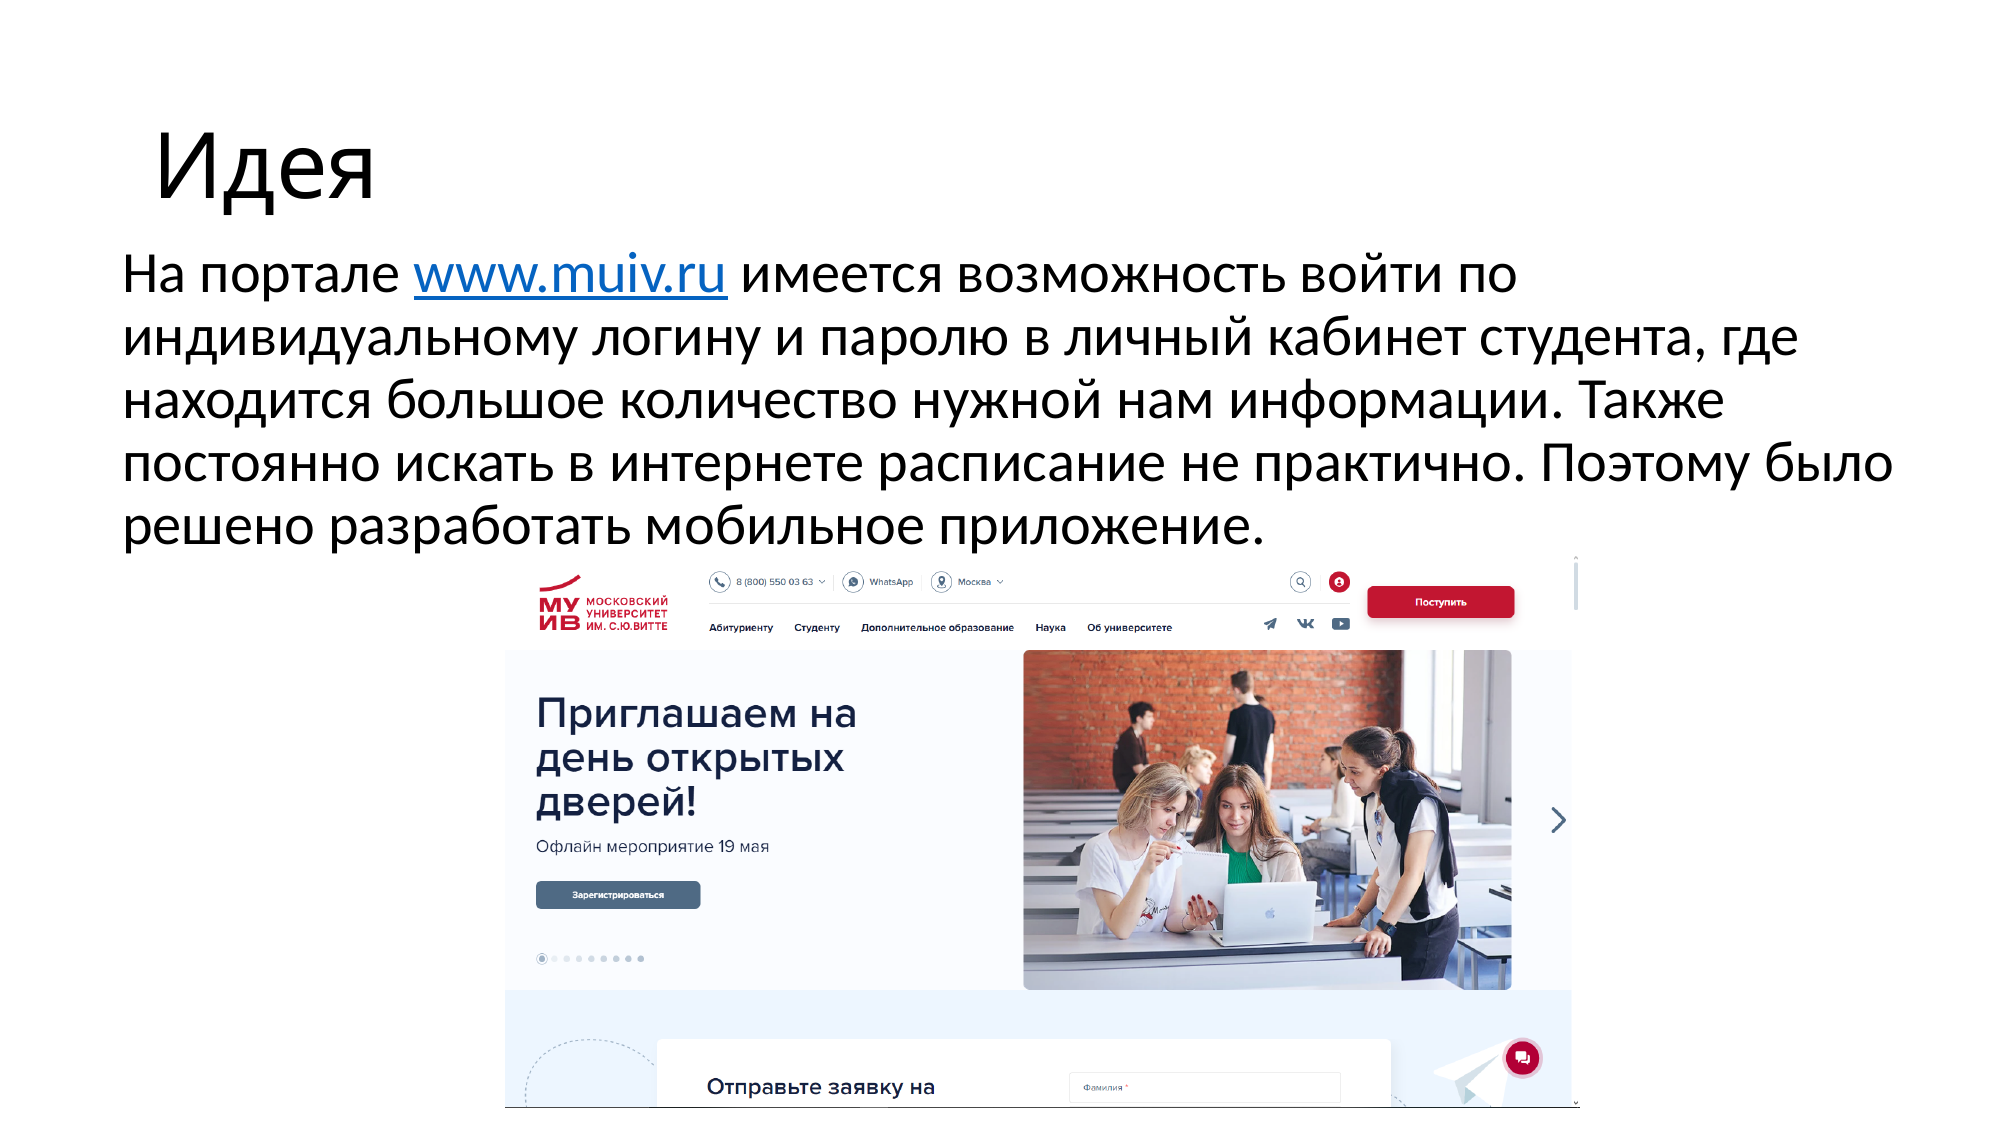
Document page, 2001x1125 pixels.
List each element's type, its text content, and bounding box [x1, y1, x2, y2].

list На портале www.muiv.ru имеется возможность войти по индивидуальному логину и паролю в личный кабинет студента, где находится большое количество нужной нам информации. Также постоянно искать в интернете расписание не практично. Поэтому было решено разработать мобильное приложение. [107, 234, 1978, 949]
picture [505, 554, 1580, 1108]
title Идея [137, 59, 1863, 234]
